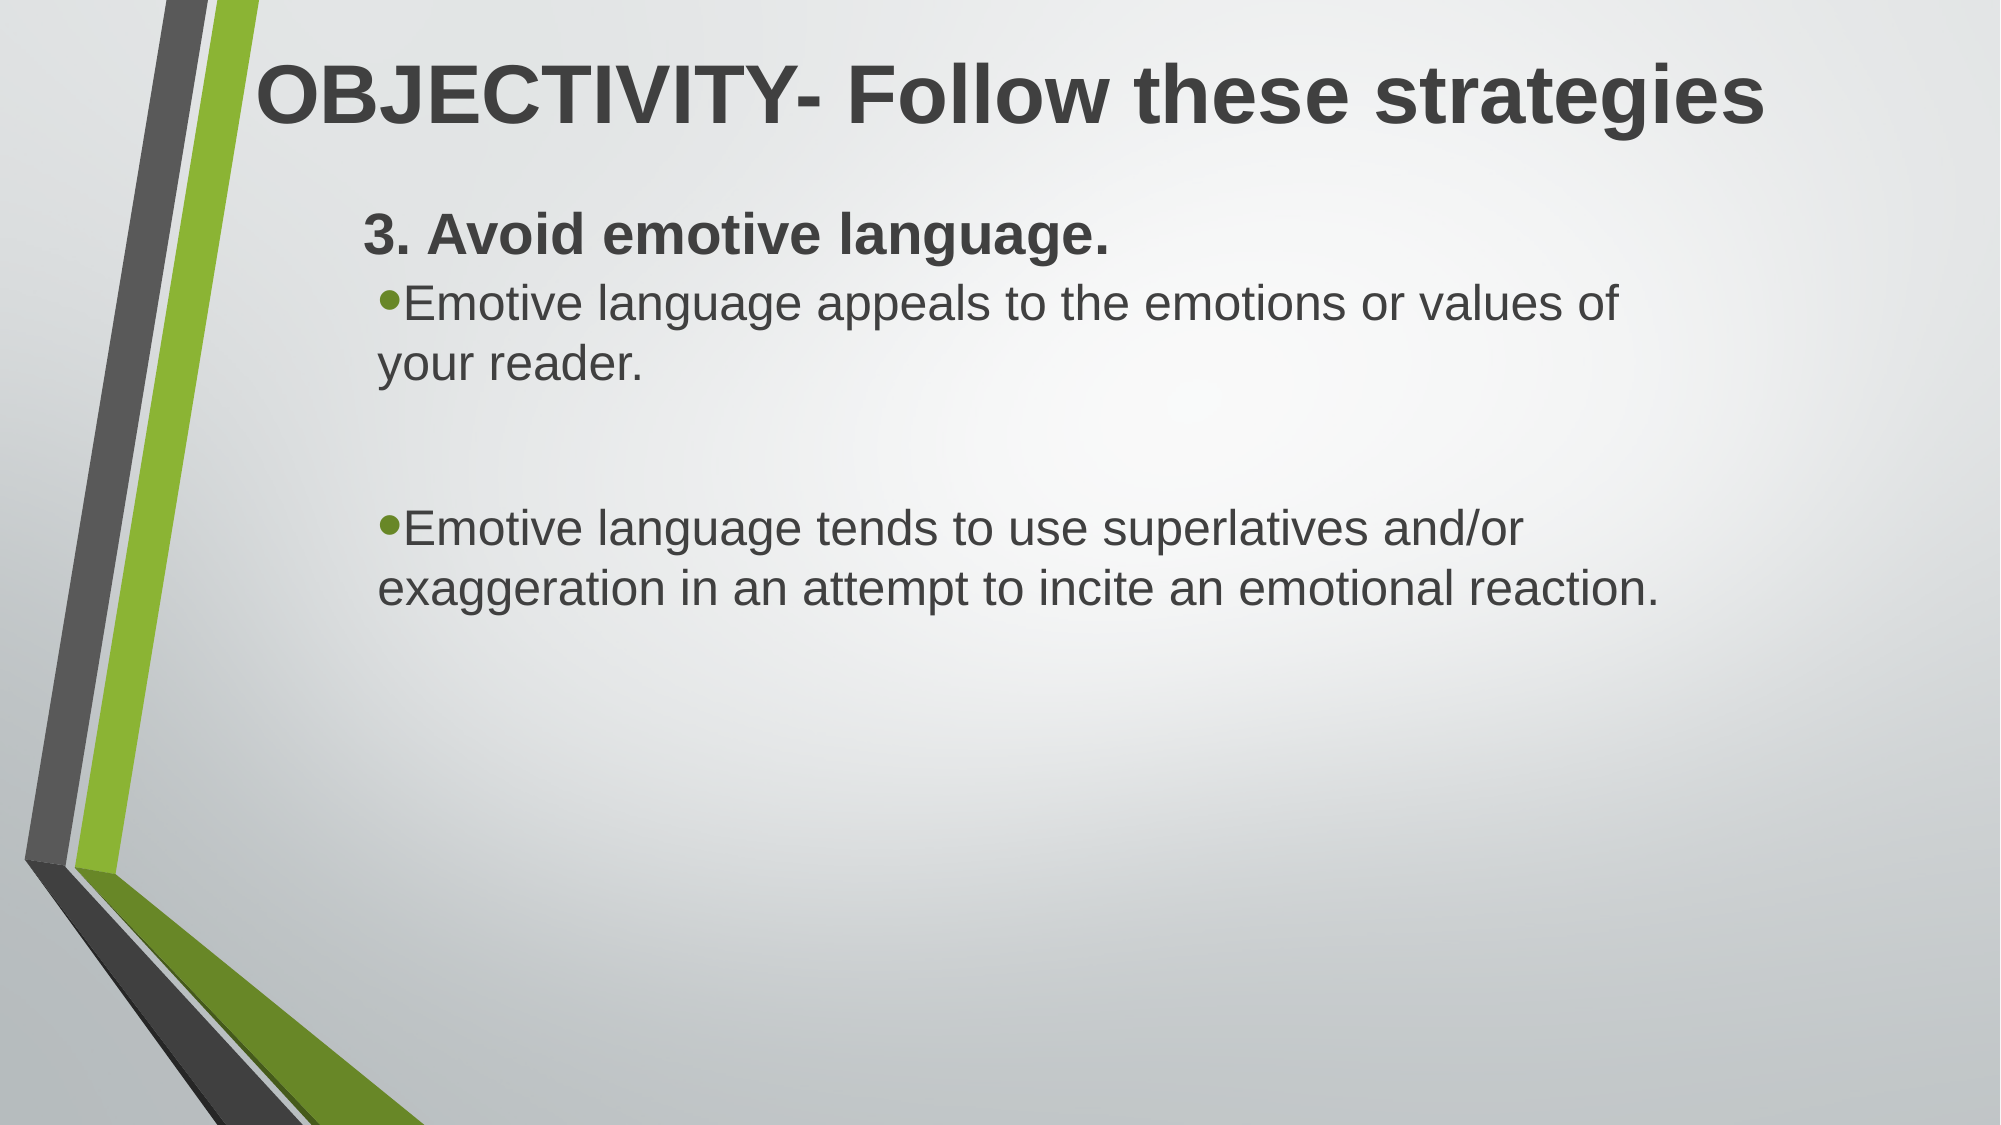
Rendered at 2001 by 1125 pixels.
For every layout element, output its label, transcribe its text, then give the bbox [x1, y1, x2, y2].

list 3. Avoid emotive language. [348, 187, 1675, 262]
title OBJECTIVITY- Follow these strategies [23, 2, 2000, 179]
list Emotive language appeals to the emotions or values of your reader. Emotive language tends to use superlatives and/or exaggeration in an attempt to incite an emotional reaction. [312, 262, 1677, 1125]
